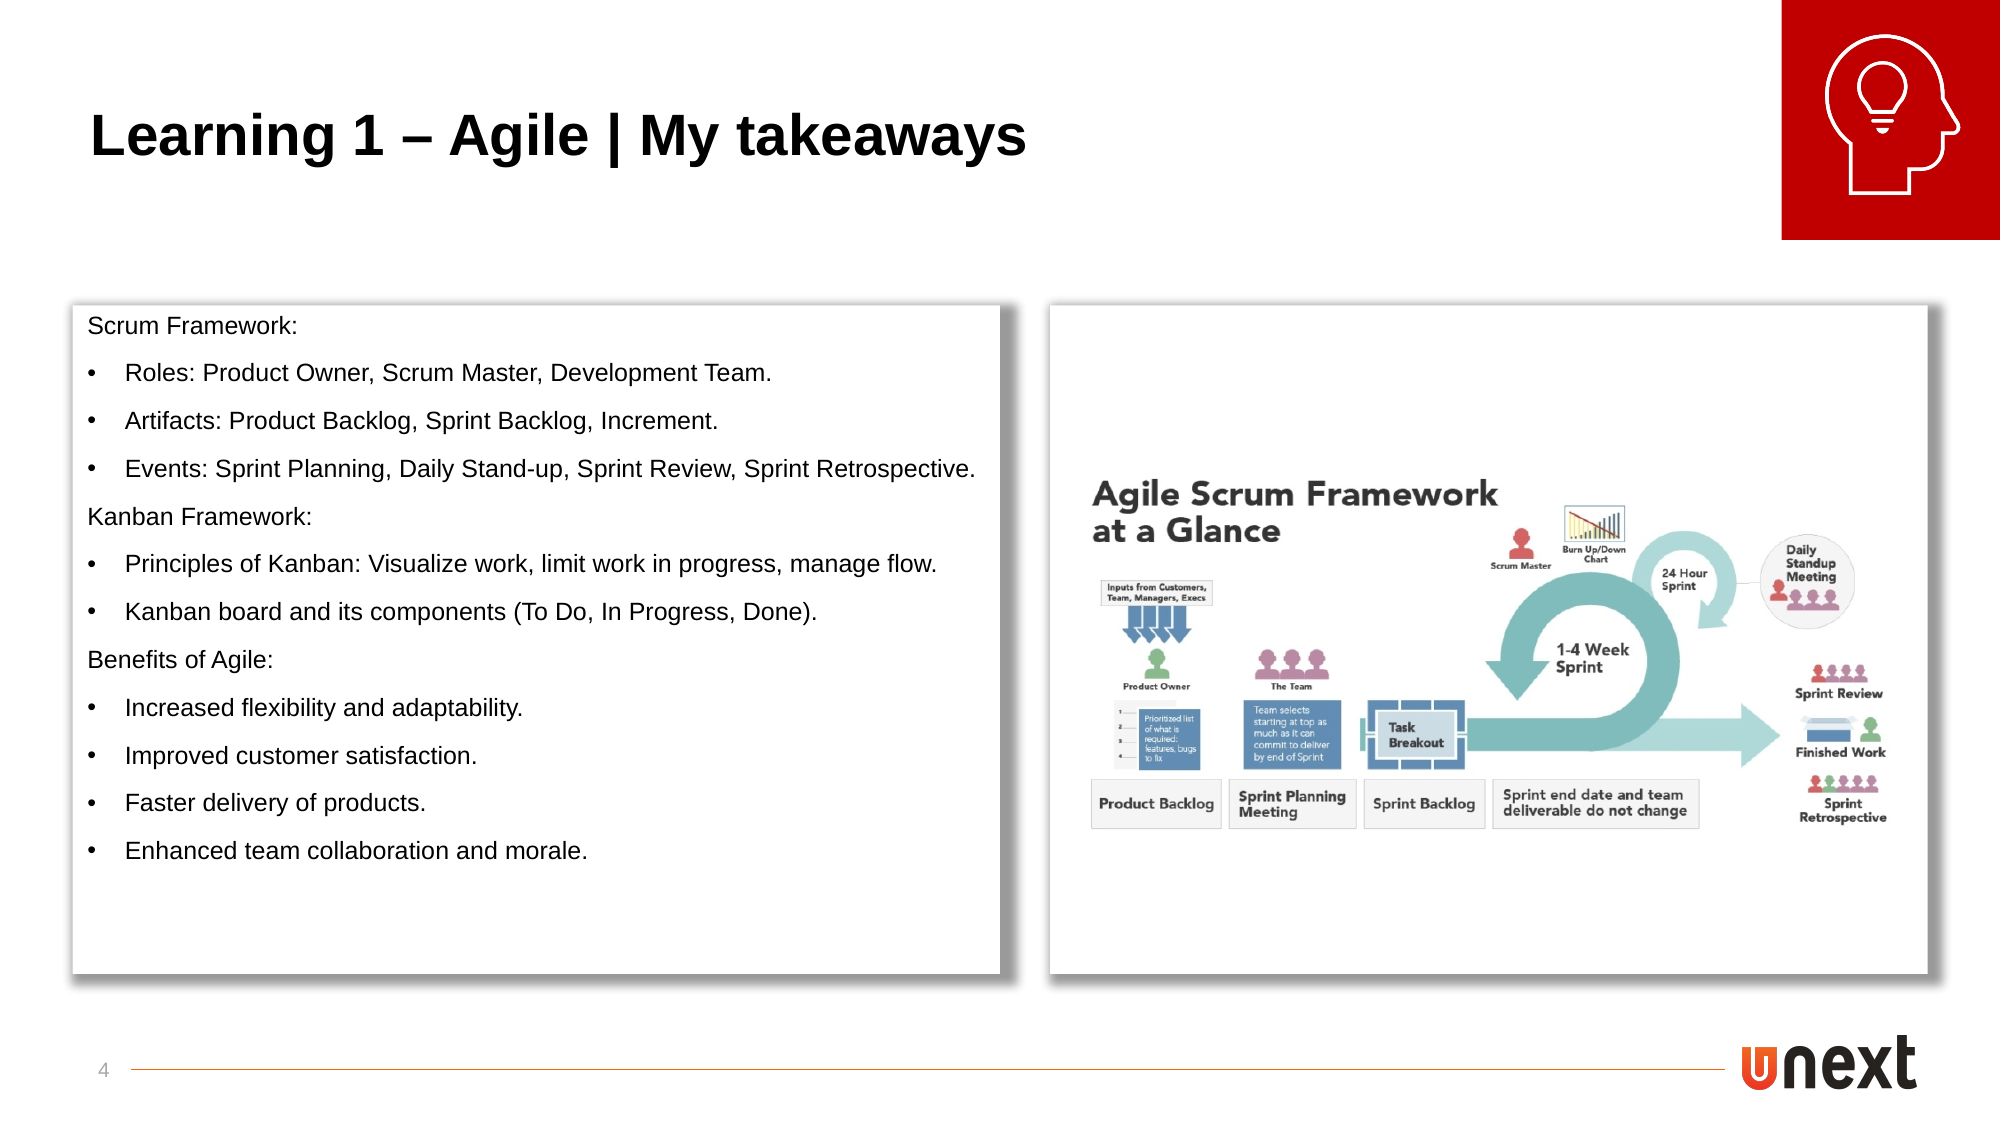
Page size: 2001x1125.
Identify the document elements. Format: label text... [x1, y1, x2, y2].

text_box Scrum Framework: Roles: Product Owner, Scrum Master, Development Team. Artifacts: Product Backlog, Sprint Backlog, Increment. Events: Sprint Planning, Daily Stand-up, Sprint Review, Sprint Retrospective. Kanban Framework: Principles of Kanban: Visualize work, limit work in progress, manage flow. Kanban board and its components (To Do, In Progress, Done). Benefits of Agile: Increased flexibility and adaptability. Improved customer satisfaction. Faster delivery of products. Enhanced team collaboration and morale. [72, 305, 1000, 974]
text_box [1050, 305, 1928, 974]
title Learning 1 – Agile | My takeaways [76, 78, 1797, 196]
text_box [1781, 0, 2000, 241]
picture [1067, 454, 1910, 854]
picture [1797, 23, 1988, 214]
slide_number 4 [48, 1047, 110, 1091]
picture [1742, 1035, 1917, 1090]
